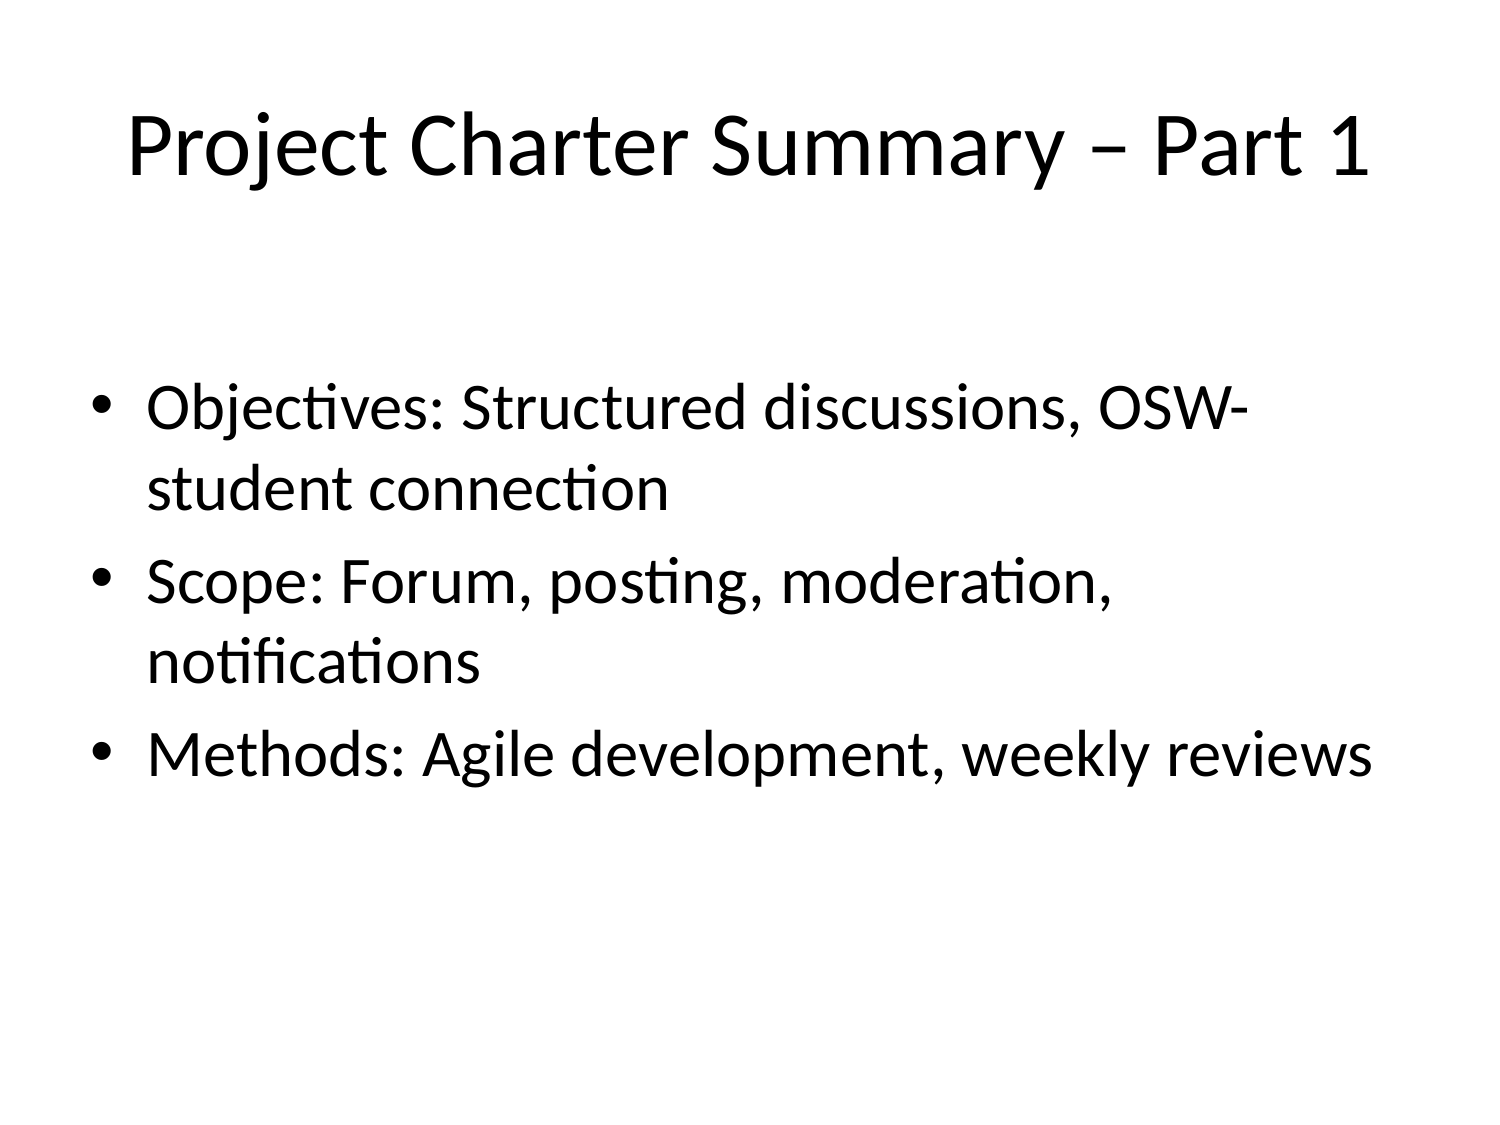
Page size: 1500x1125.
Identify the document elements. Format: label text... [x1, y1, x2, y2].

list Objectives: Structured discussions, OSW-student connection Scope: Forum, posting, moderation, notifications Methods: Agile development, weekly reviews [75, 262, 1425, 1005]
title Project Charter Summary – Part 1 [75, 45, 1425, 233]
